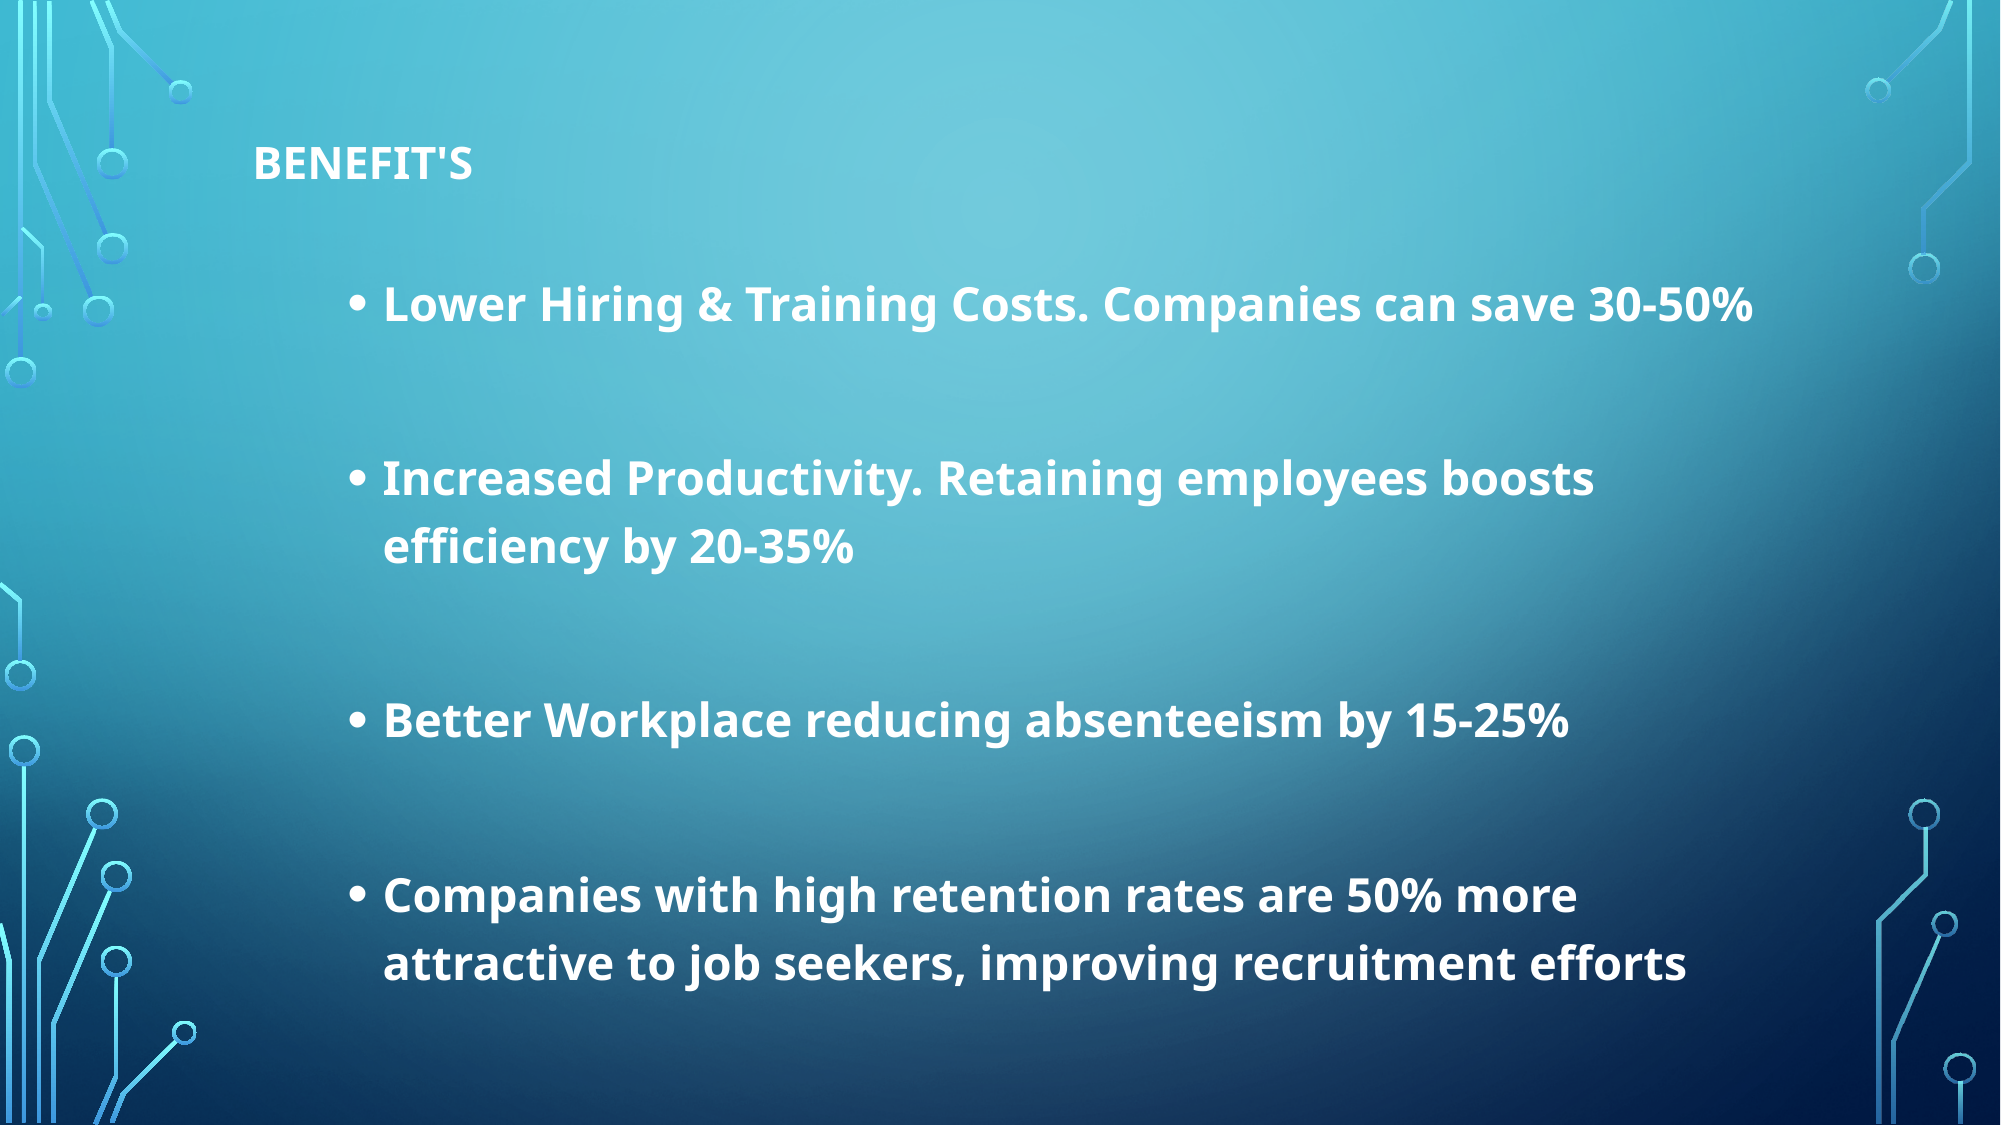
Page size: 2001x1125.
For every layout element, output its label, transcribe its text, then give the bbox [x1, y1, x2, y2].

title Benefit's [237, 112, 507, 218]
list Lower Hiring & Training Costs. Companies can save 30-50% Increased Productivity. Retaining employees boosts efficiency by 20-35% Better Workplace reducing absenteeism by 15-25% Companies with high retention rates are 50% more attractive to job seekers, improving recruitment efforts [332, 255, 1779, 1013]
